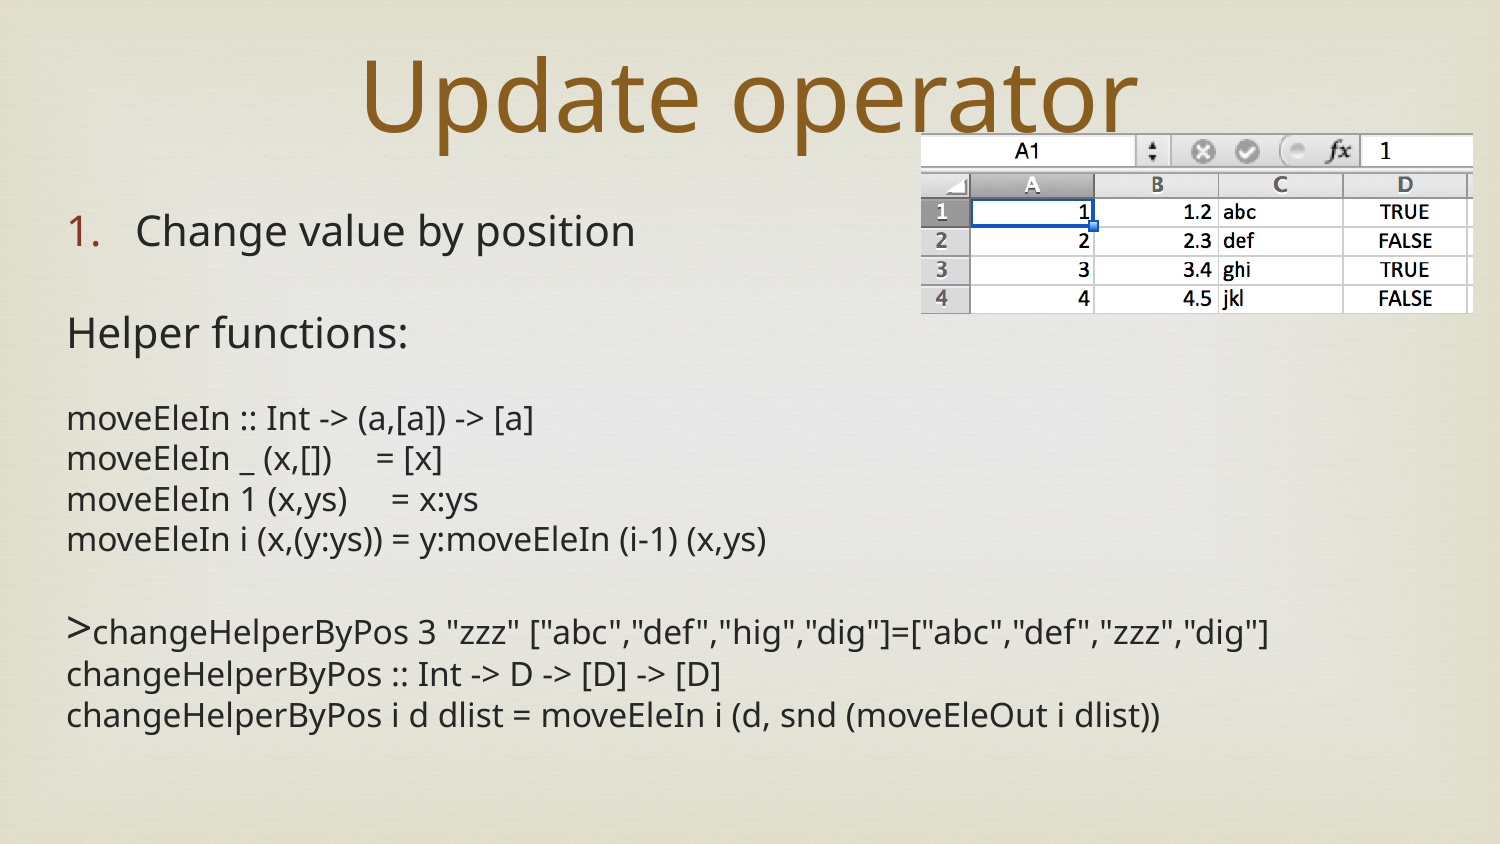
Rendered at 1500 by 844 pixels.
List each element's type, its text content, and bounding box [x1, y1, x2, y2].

list Change value by position Helper functions: moveEleIn :: Int -> (a,[a]) -> [a] moveEleIn _ (x,[]) = [x] moveEleIn 1 (x,ys) = x:ys moveEleIn i (x,(y:ys)) = y:moveEleIn (i-1) (x,ys) >changeHelperByPos 3 "zzz" ["abc","def","hig","dig"]=["abc","def","zzz","dig"] changeHelperByPos :: Int -> D -> [D] -> [D] changeHelperByPos i d dlist = moveEleIn i (d, snd (moveEleOut i dlist)) [51, 189, 1449, 750]
title Update operator [51, 17, 1449, 112]
picture [921, 133, 1474, 314]
